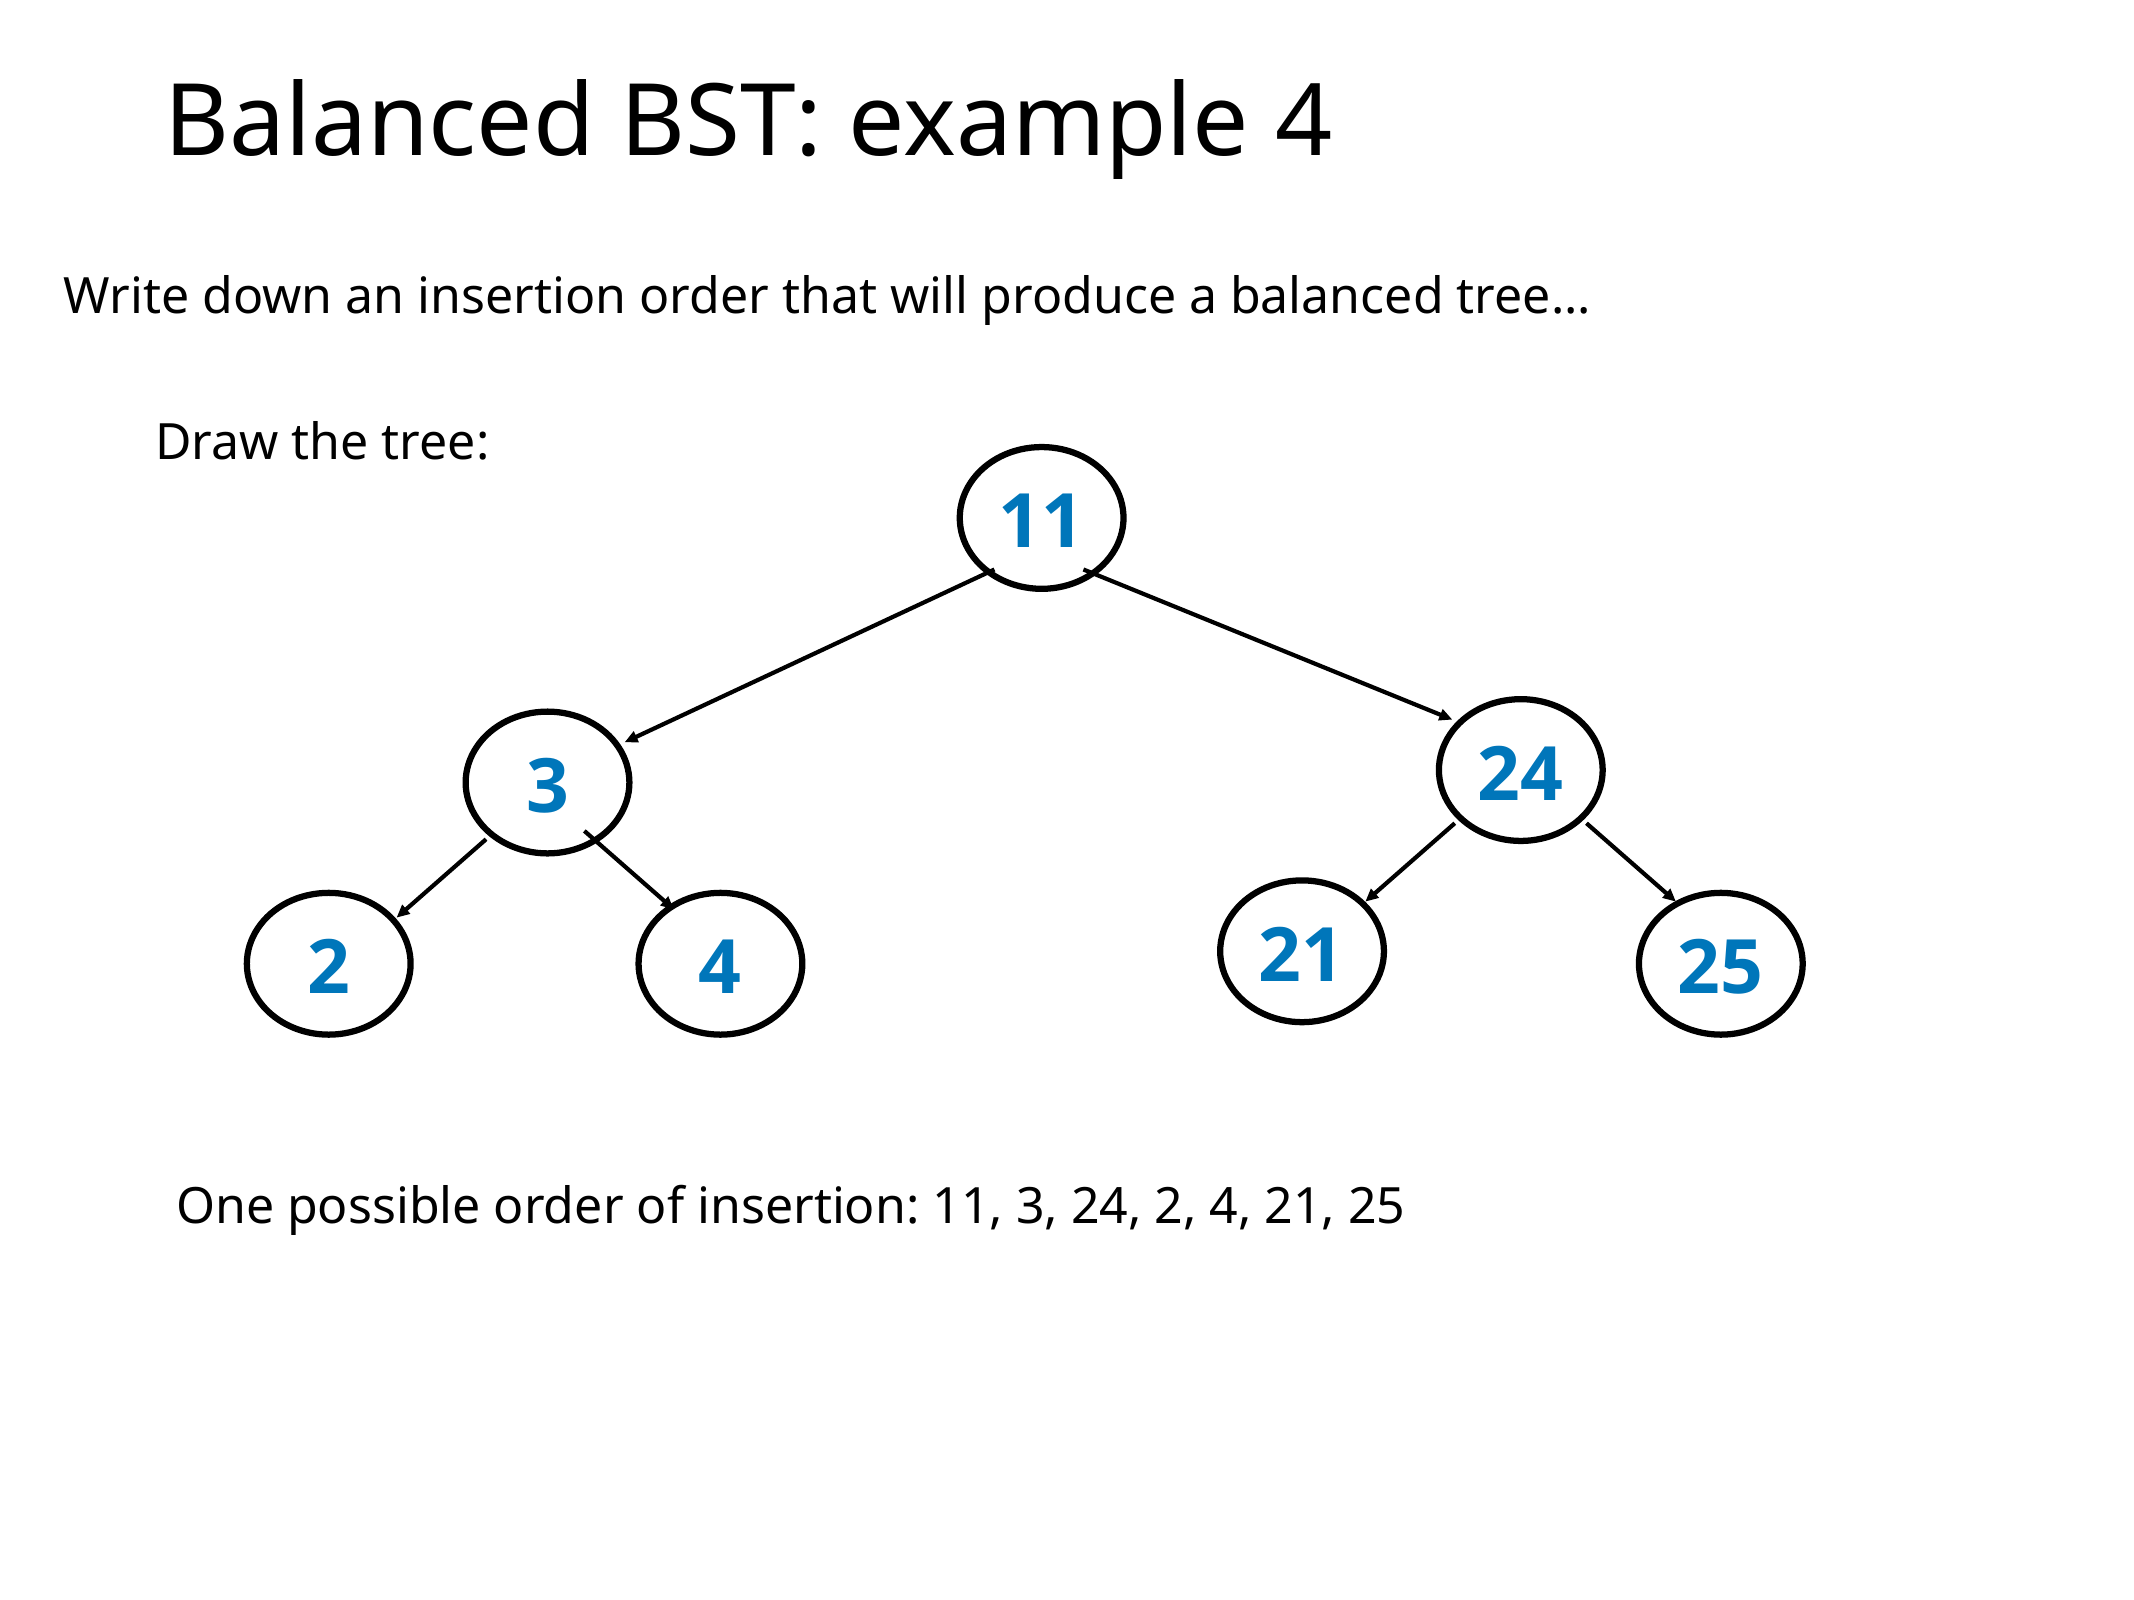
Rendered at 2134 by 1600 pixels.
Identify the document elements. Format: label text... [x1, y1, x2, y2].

text_box 24 [1438, 699, 1603, 841]
text_box 3 [465, 711, 630, 854]
text_box 2 [246, 892, 411, 1035]
text_box [1094, 573, 1452, 721]
text_box 11 [959, 447, 1124, 589]
text_box 21 [1220, 880, 1384, 1023]
text_box Draw the tree: [146, 401, 498, 478]
title Balanced BST: example 4 [155, 41, 1978, 191]
text_box One possible order of insertion: 11, 3, 24, 2, 4, 21, 25 [167, 1105, 2113, 1482]
text_box [1586, 823, 1676, 902]
text_box 25 [1638, 892, 1803, 1035]
text_box Write down an insertion order that will produce a balanced tree... [55, 255, 1601, 333]
text_box [624, 572, 988, 743]
text_box [584, 830, 674, 910]
text_box 4 [638, 892, 803, 1035]
text_box [1365, 823, 1455, 902]
text_box [396, 839, 487, 918]
